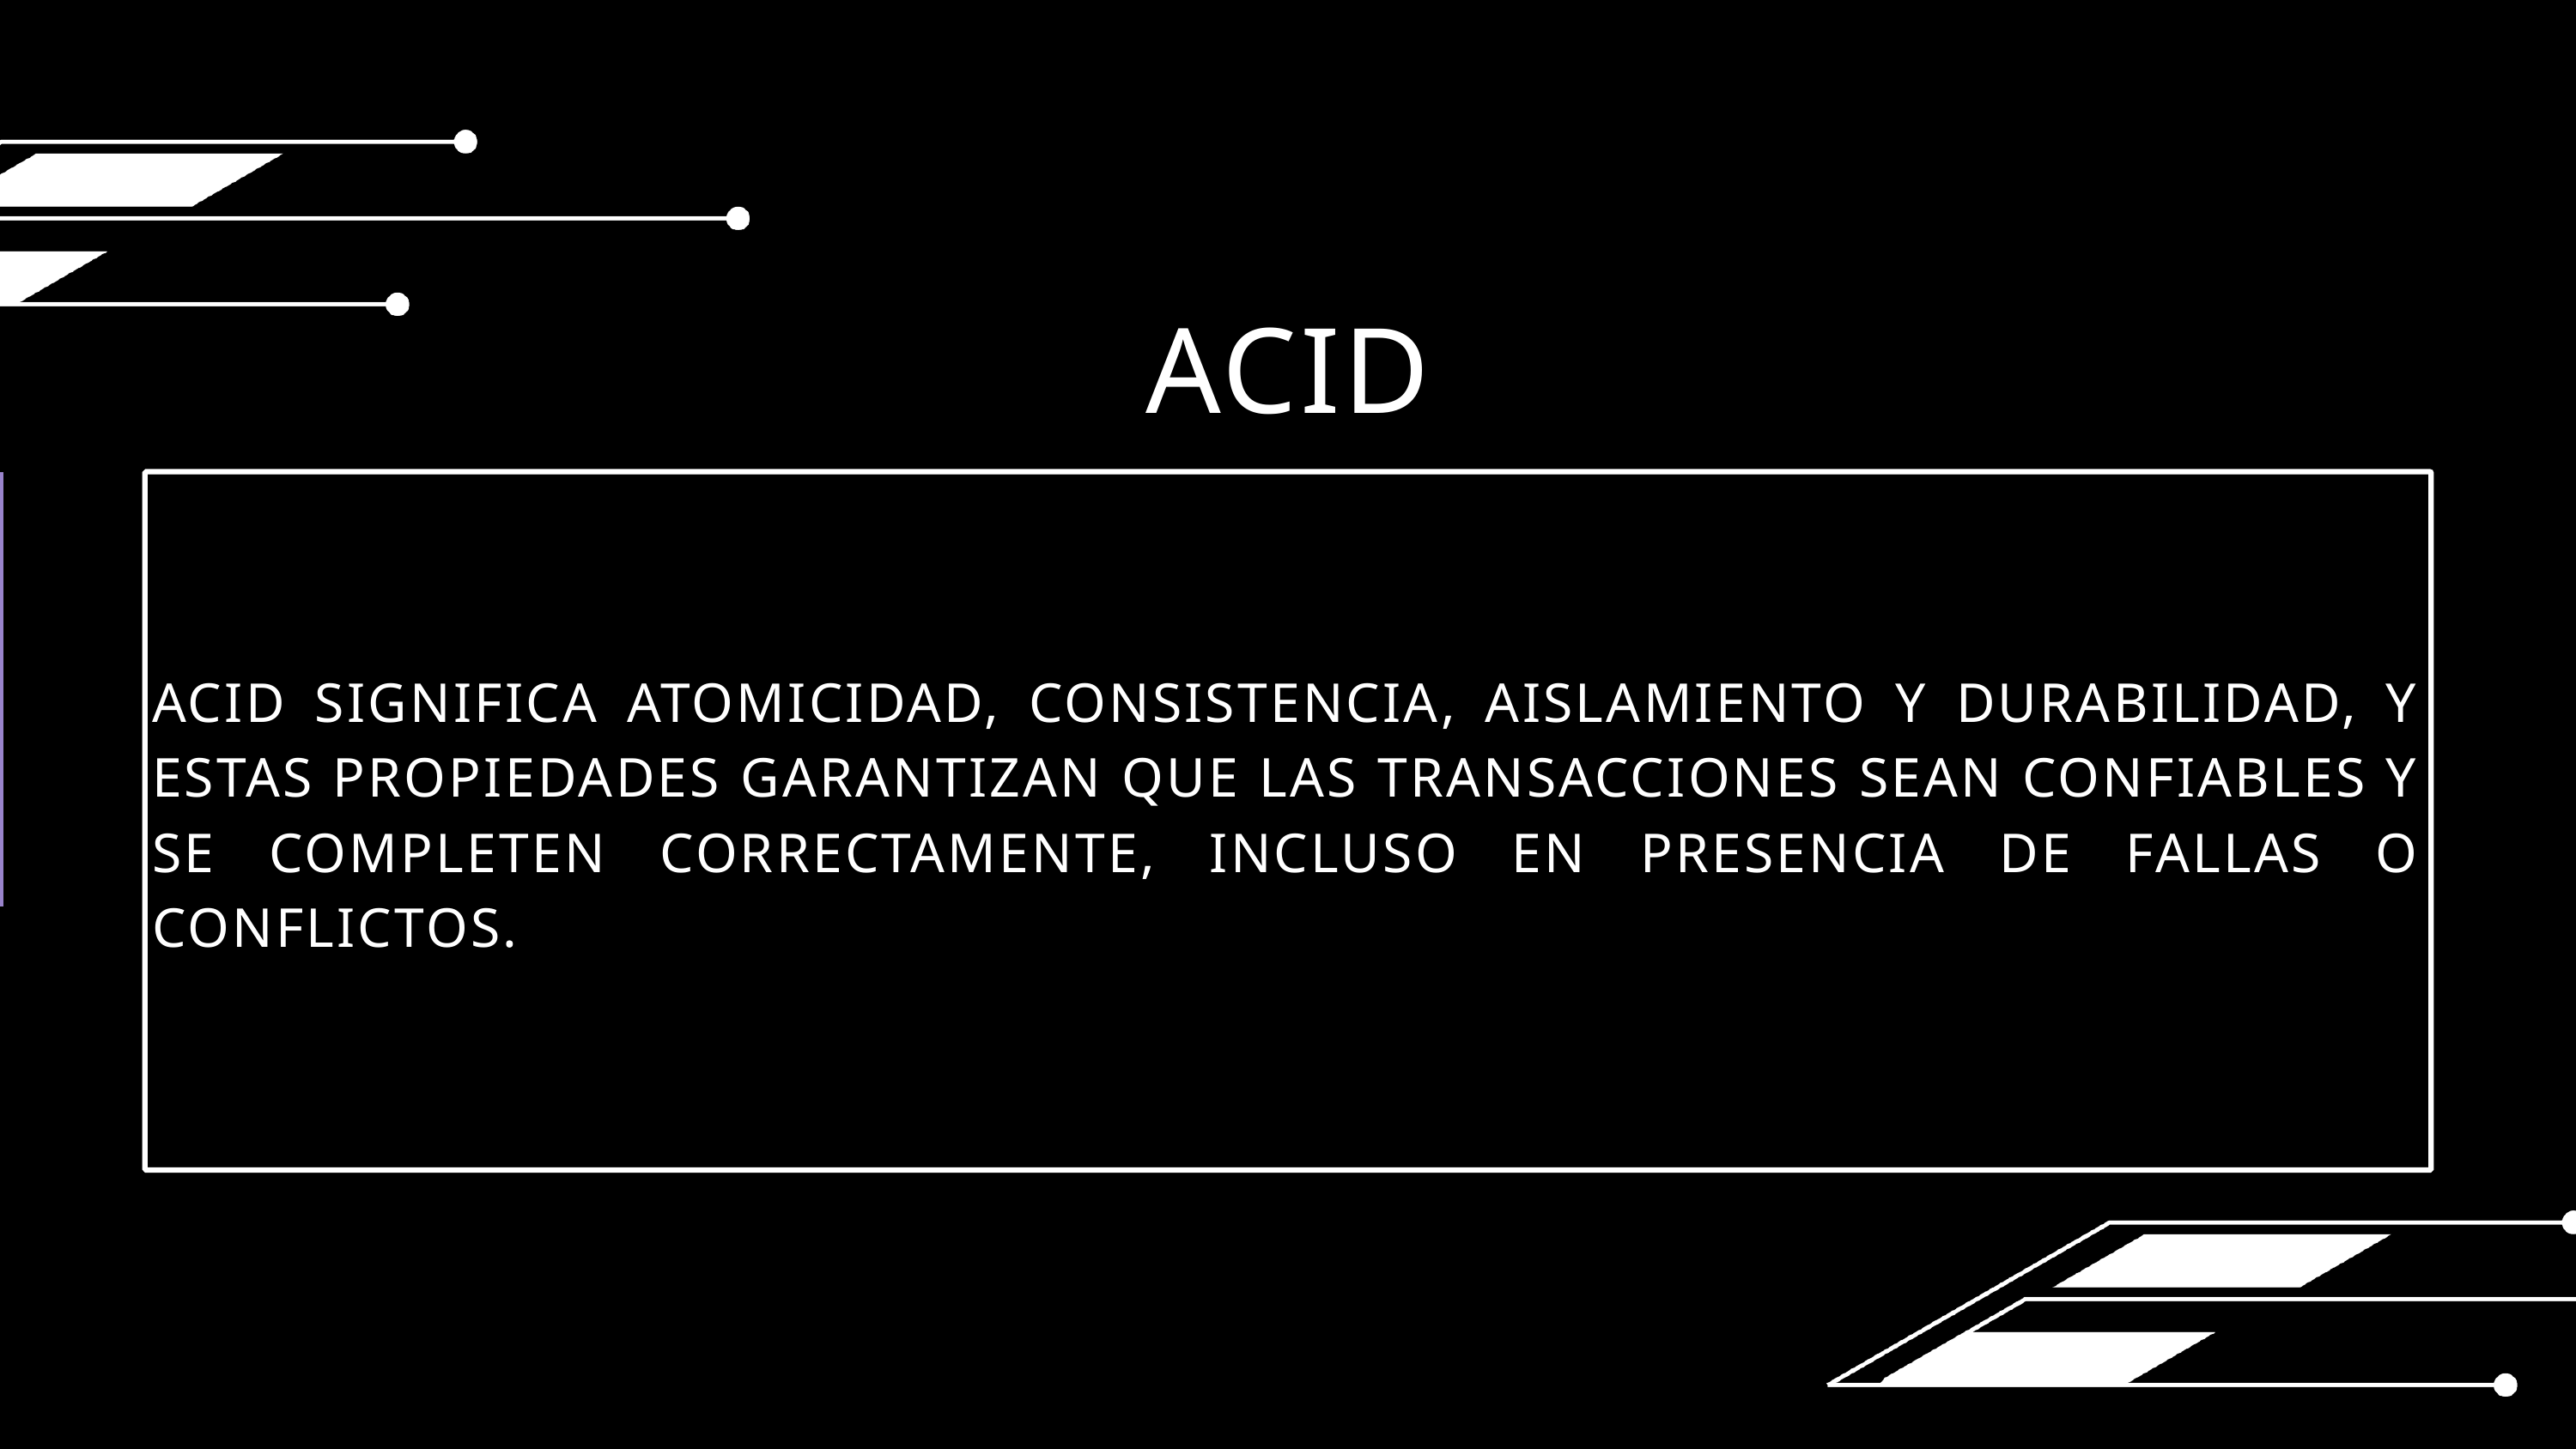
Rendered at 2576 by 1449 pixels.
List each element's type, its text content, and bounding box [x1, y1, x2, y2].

text_box [1826, 1210, 2576, 1397]
text_box [0, 130, 750, 316]
text_box ACID [144, 271, 2432, 437]
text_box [0, 471, 4, 906]
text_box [144, 471, 2432, 1171]
